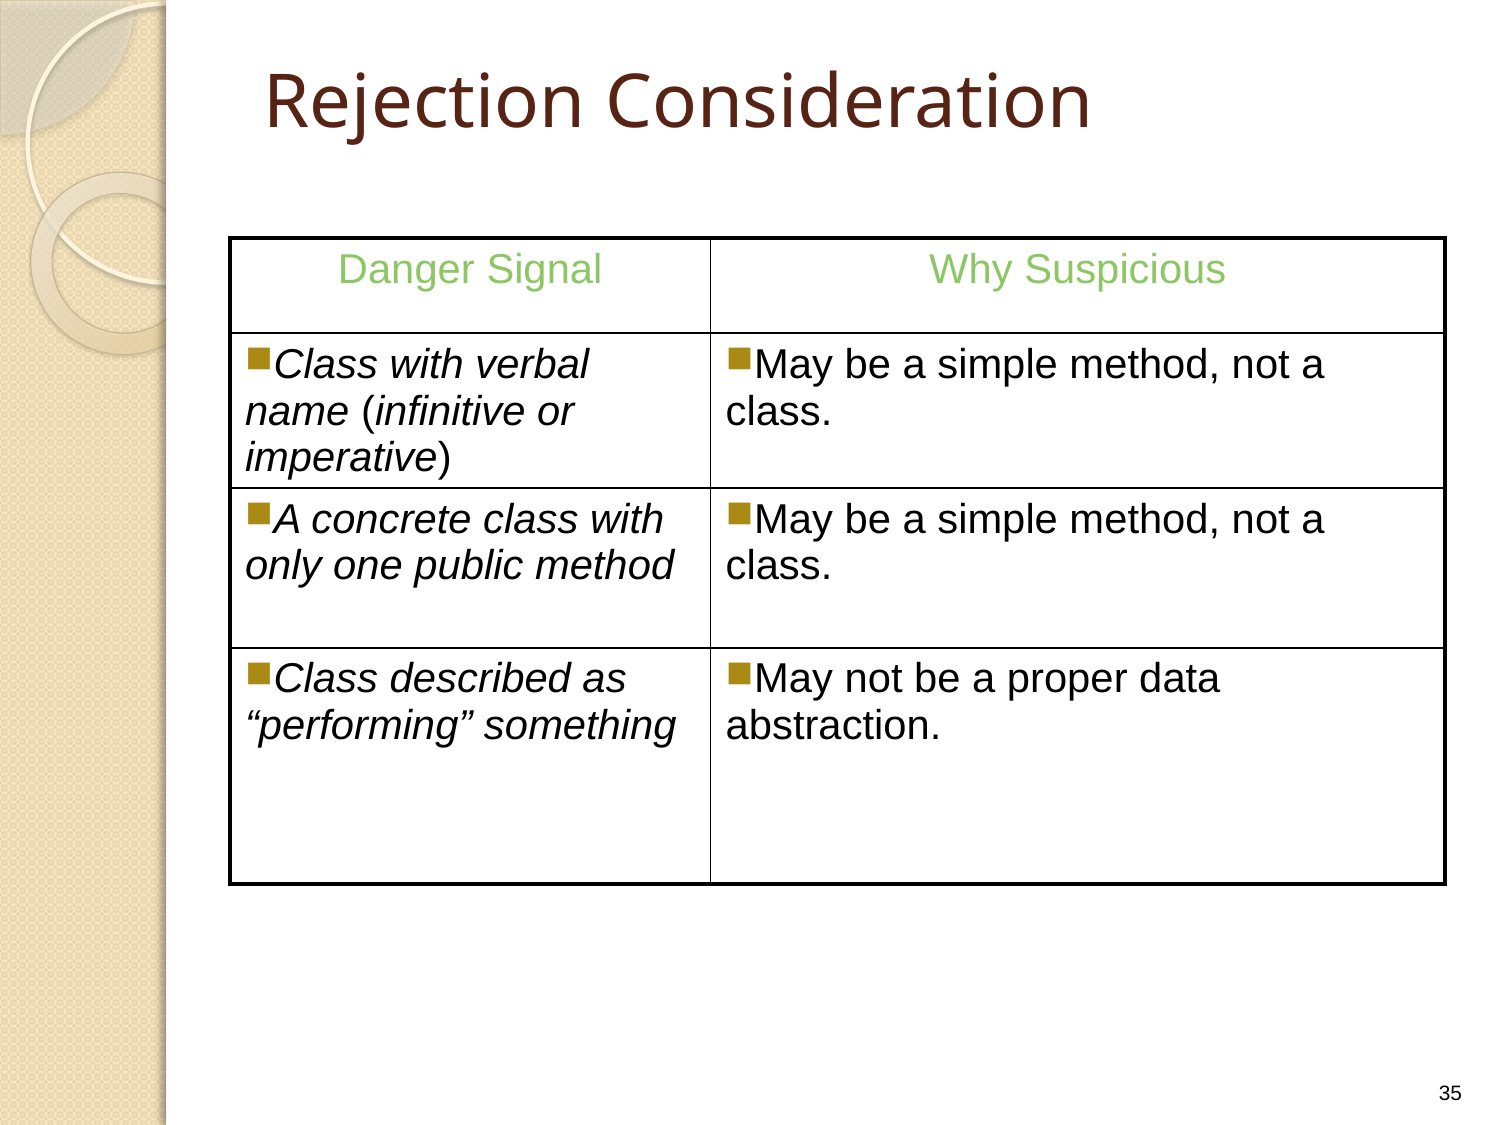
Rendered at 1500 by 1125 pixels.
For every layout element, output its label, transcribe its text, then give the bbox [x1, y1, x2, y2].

table_cell Class described as “performing” something [232, 649, 710, 882]
slide_number 35 [1413, 1034, 1488, 1113]
table_cell May be a simple method, not a class. [711, 334, 1443, 487]
table_cell Class with verbal name (infinitive or imperative) [232, 334, 710, 487]
table_header Danger Signal [232, 240, 710, 332]
table_cell May be a simple method, not a class. [711, 489, 1443, 647]
title Rejection Consideration [249, 45, 1425, 150]
table_header Why Suspicious [711, 240, 1443, 332]
table_cell A concrete class with only one public method [232, 489, 710, 647]
table_cell May not be a proper data abstraction. [711, 649, 1443, 882]
